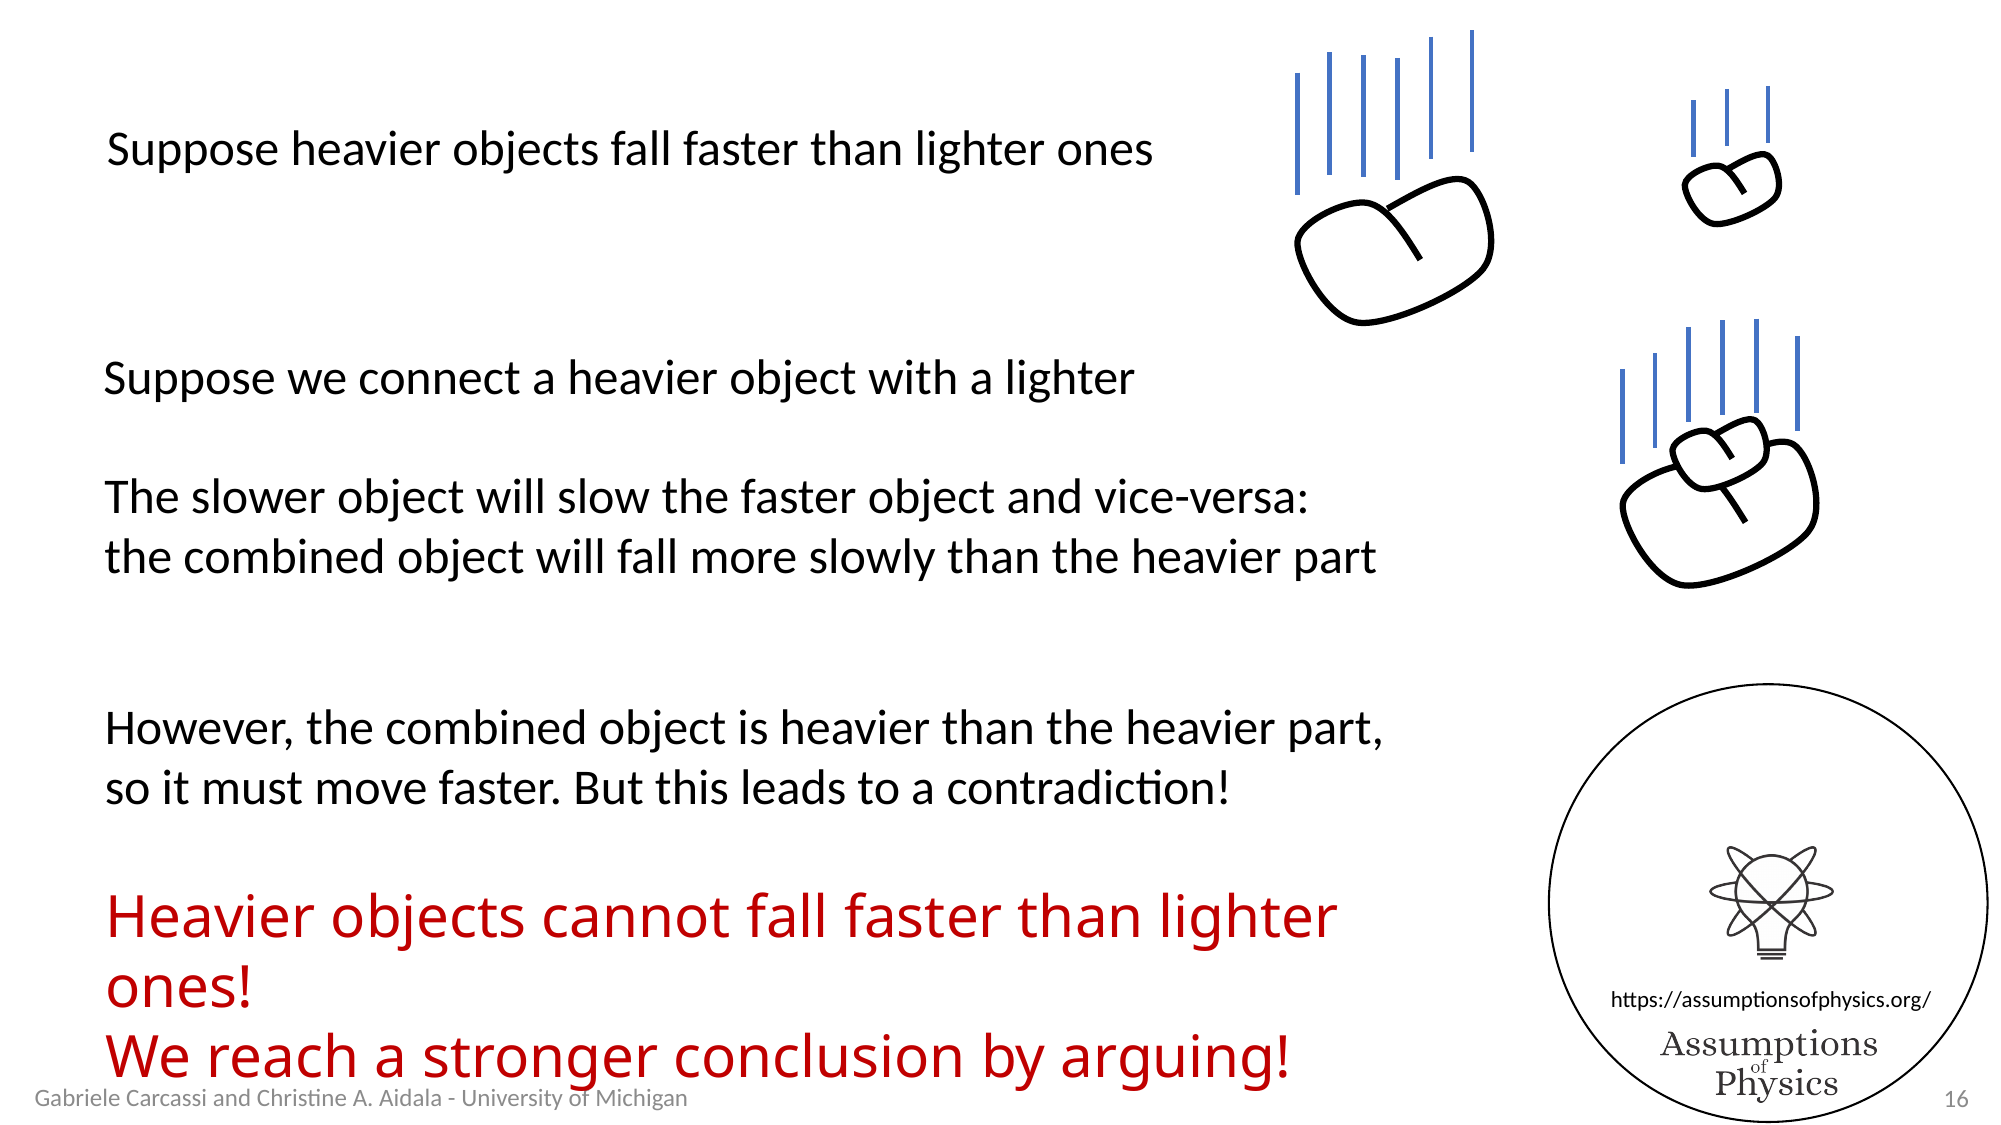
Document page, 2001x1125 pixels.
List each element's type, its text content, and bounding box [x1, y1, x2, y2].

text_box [1297, 30, 1780, 324]
text_box The slower object will slow the faster object and vice-versa: the combined object will fall more slowly than the heavier part [89, 455, 1393, 591]
picture [1660, 1029, 1877, 1103]
picture [1709, 846, 1834, 960]
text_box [1622, 318, 1817, 586]
text_box However, the combined object is heavier than the heavier part, so it must move faster. But this leads to a contradiction! [90, 687, 1400, 822]
slide_number 16 [1893, 1078, 1985, 1116]
text_box Suppose heavier objects fall faster than lighter ones [92, 107, 1170, 183]
text_box Suppose we connect a heavier object with a lighter [88, 336, 1152, 412]
footer Gabriele Carcassi and Christine A. Aidala - University of Michigan [19, 1077, 999, 1116]
text_box Heavier objects cannot fall faster than lighter ones! We reach a stronger conclusion by arguing! [90, 871, 1492, 1097]
